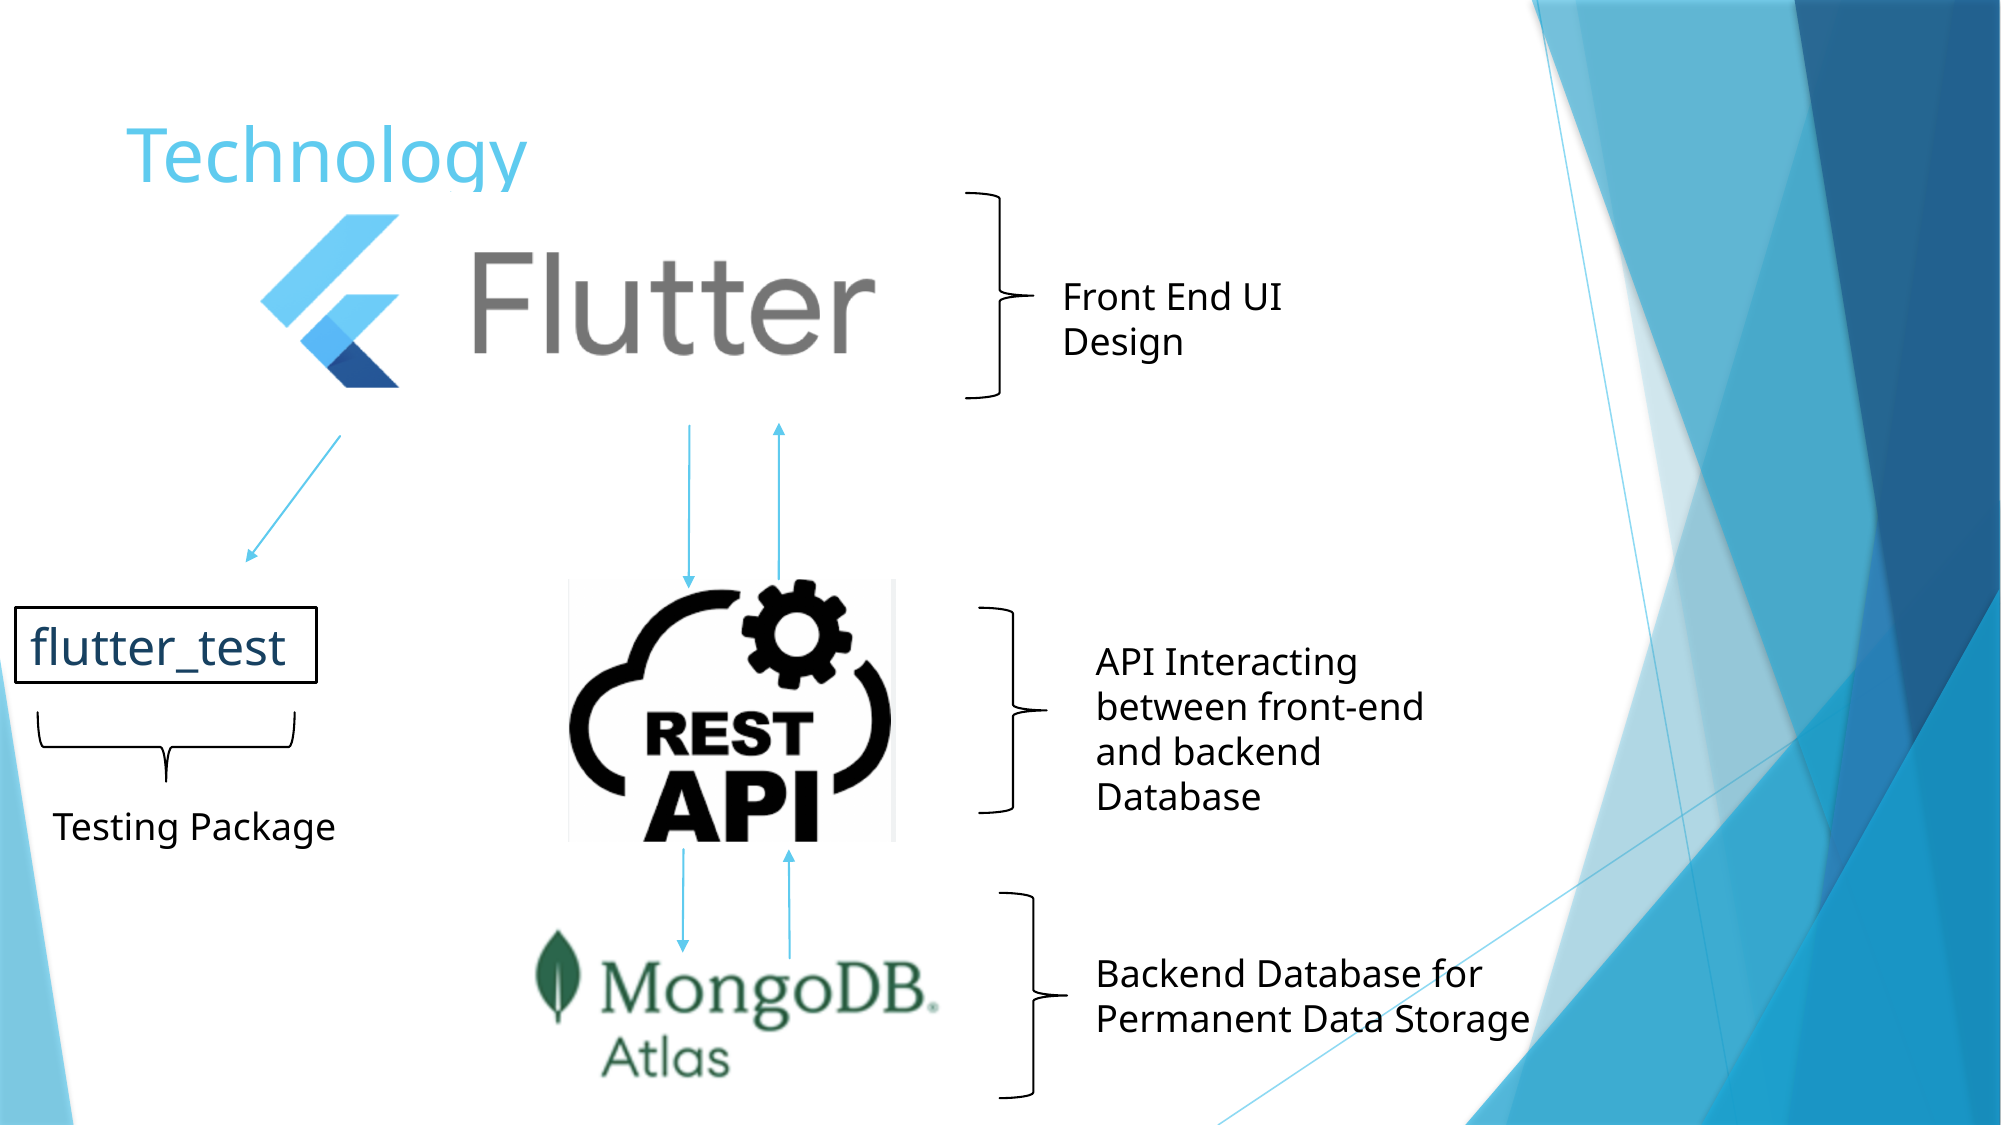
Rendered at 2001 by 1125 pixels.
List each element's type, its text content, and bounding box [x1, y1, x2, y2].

text_box Testing Package [37, 795, 389, 856]
text_box Backend Database for Permanent Data Storage [1080, 942, 1551, 1048]
picture [568, 578, 897, 842]
text_box API Interacting between front-end and backend Database [1080, 630, 1497, 826]
text_box flutter_test [14, 606, 318, 684]
picture [514, 900, 966, 1108]
title Technology [111, 99, 1522, 317]
text_box Front End UI Design [1047, 265, 1422, 371]
text_box [978, 606, 1048, 815]
text_box [36, 711, 296, 783]
text_box [998, 891, 1069, 1100]
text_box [245, 435, 341, 563]
text_box [964, 191, 1035, 400]
picture [243, 191, 896, 408]
